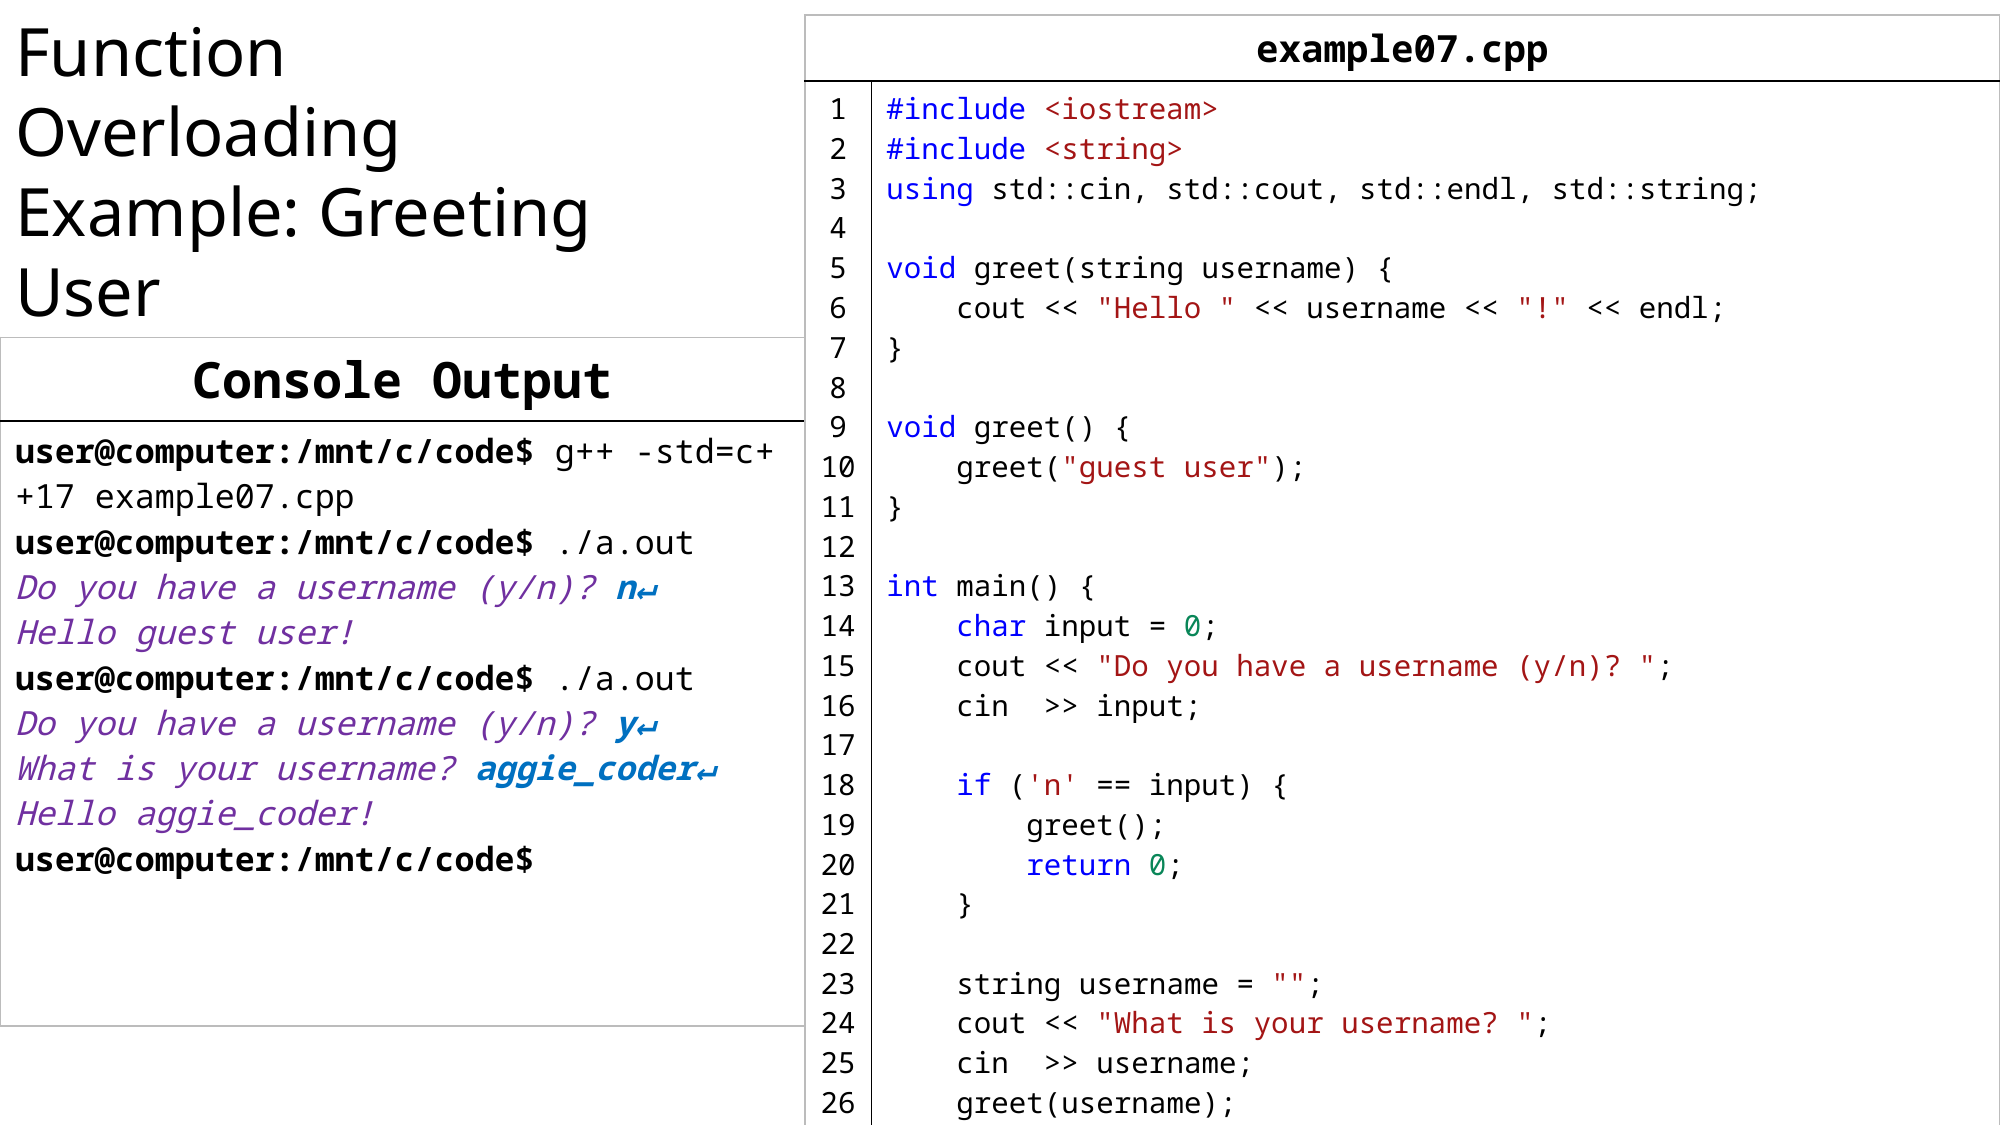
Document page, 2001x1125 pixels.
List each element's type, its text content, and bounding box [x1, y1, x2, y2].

table_header example07.cpp [806, 16, 1999, 80]
table_cell 1 2 3 4 5 6 7 8 9 10 11 12 13 14 15 16 17 18 19 20 21 22 23 24 25 26 27 28 29 [806, 82, 871, 1125]
table_header Console Output [1, 338, 804, 420]
title Function Overloading Example: Greeting User [0, 75, 646, 337]
table_cell user@computer:/mnt/c/code$ g++ -std=c++17 example07.cpp user@computer:/mnt/c/code$ ./a.out Do you have a username (y/n)? n↵ Hello guest user! user@computer:/mnt/c/code$ ./a.out Do you have a username (y/n)? y↵ What is your username? aggie_coder↵ Hello aggie_coder! user@computer:/mnt/c/code$ [1, 422, 804, 1025]
table_cell #include <iostream> #include <string> using std::cin, std::cout, std::endl, std::string; void greet(string username) { cout << "Hello " << username << "!" << endl; } void greet() { greet("guest user"); } int main() { char input = 0; cout << "Do you have a username (y/n)? "; cin >> input; if ('n' == input) { greet(); return 0; } string username = ""; cout << "What is your username? "; cin >> username; greet(username); return 0; } [872, 82, 1999, 1125]
